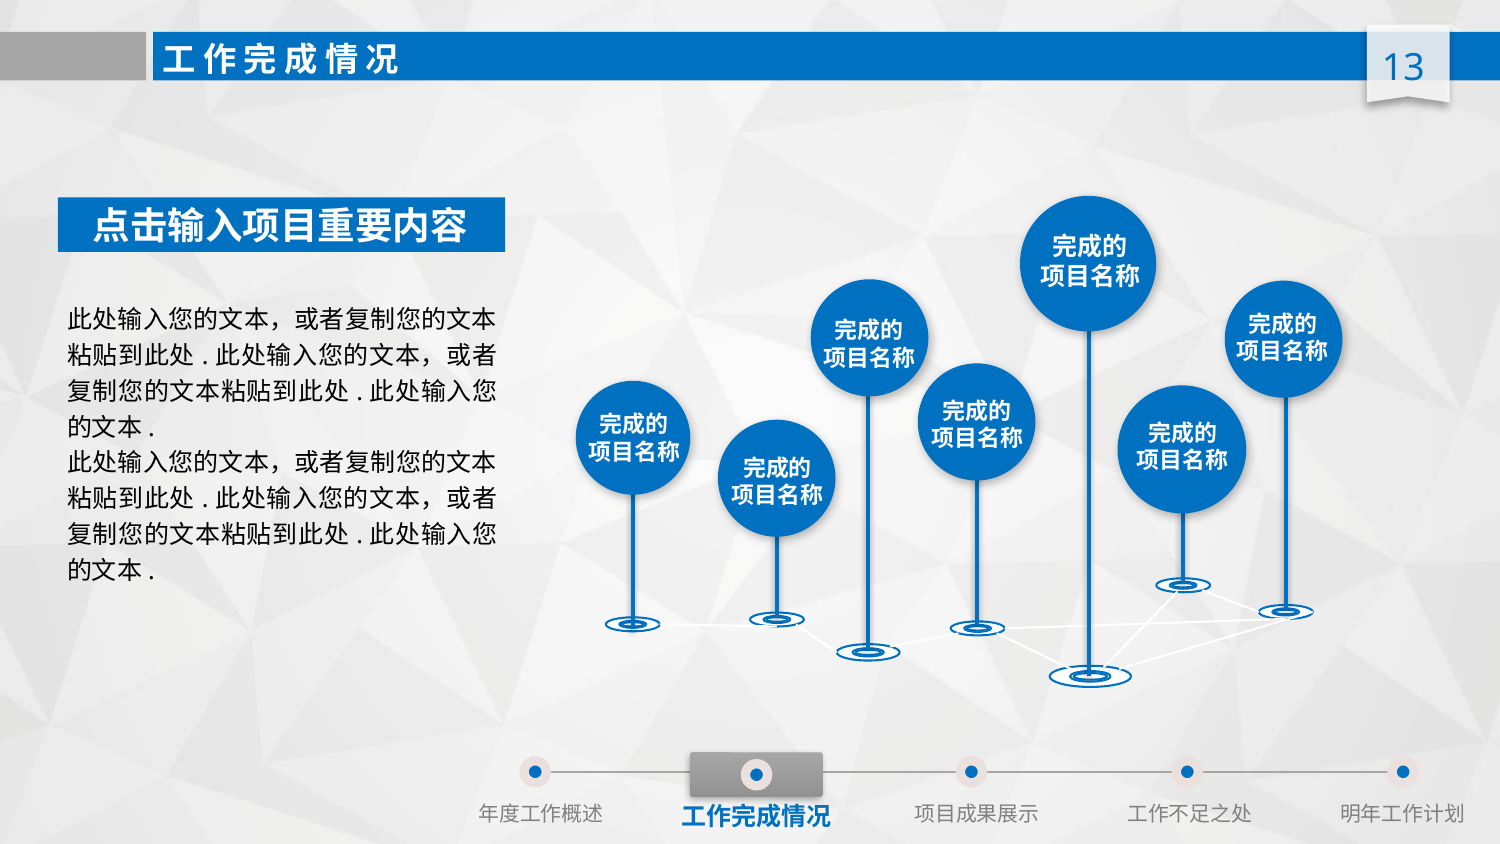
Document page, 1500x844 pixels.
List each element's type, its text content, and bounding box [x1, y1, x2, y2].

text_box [810, 279, 929, 651]
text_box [933, 363, 1014, 626]
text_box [605, 578, 1313, 688]
text_box 工 作 完 成 情 况 [147, 31, 491, 86]
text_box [717, 419, 805, 618]
picture [0, 81, 1500, 844]
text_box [1019, 195, 1157, 677]
text_box 点击输入项目重要内容 [83, 197, 494, 252]
text_box 此处输入您的文本，或者复制您的文本粘贴到此处.此处输入您的文本，或者复制您的文本粘贴到此处.此处输入您的文本. 此处输入您的文本，或者复制您的文本粘贴到此处.此处输入您的文本，或者复制您的文本粘贴到此处.此处输入您的文本. [57, 292, 507, 590]
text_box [1224, 280, 1343, 612]
picture [0, 0, 1500, 31]
text_box [56, 195, 507, 254]
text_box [575, 380, 691, 630]
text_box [1117, 385, 1247, 585]
